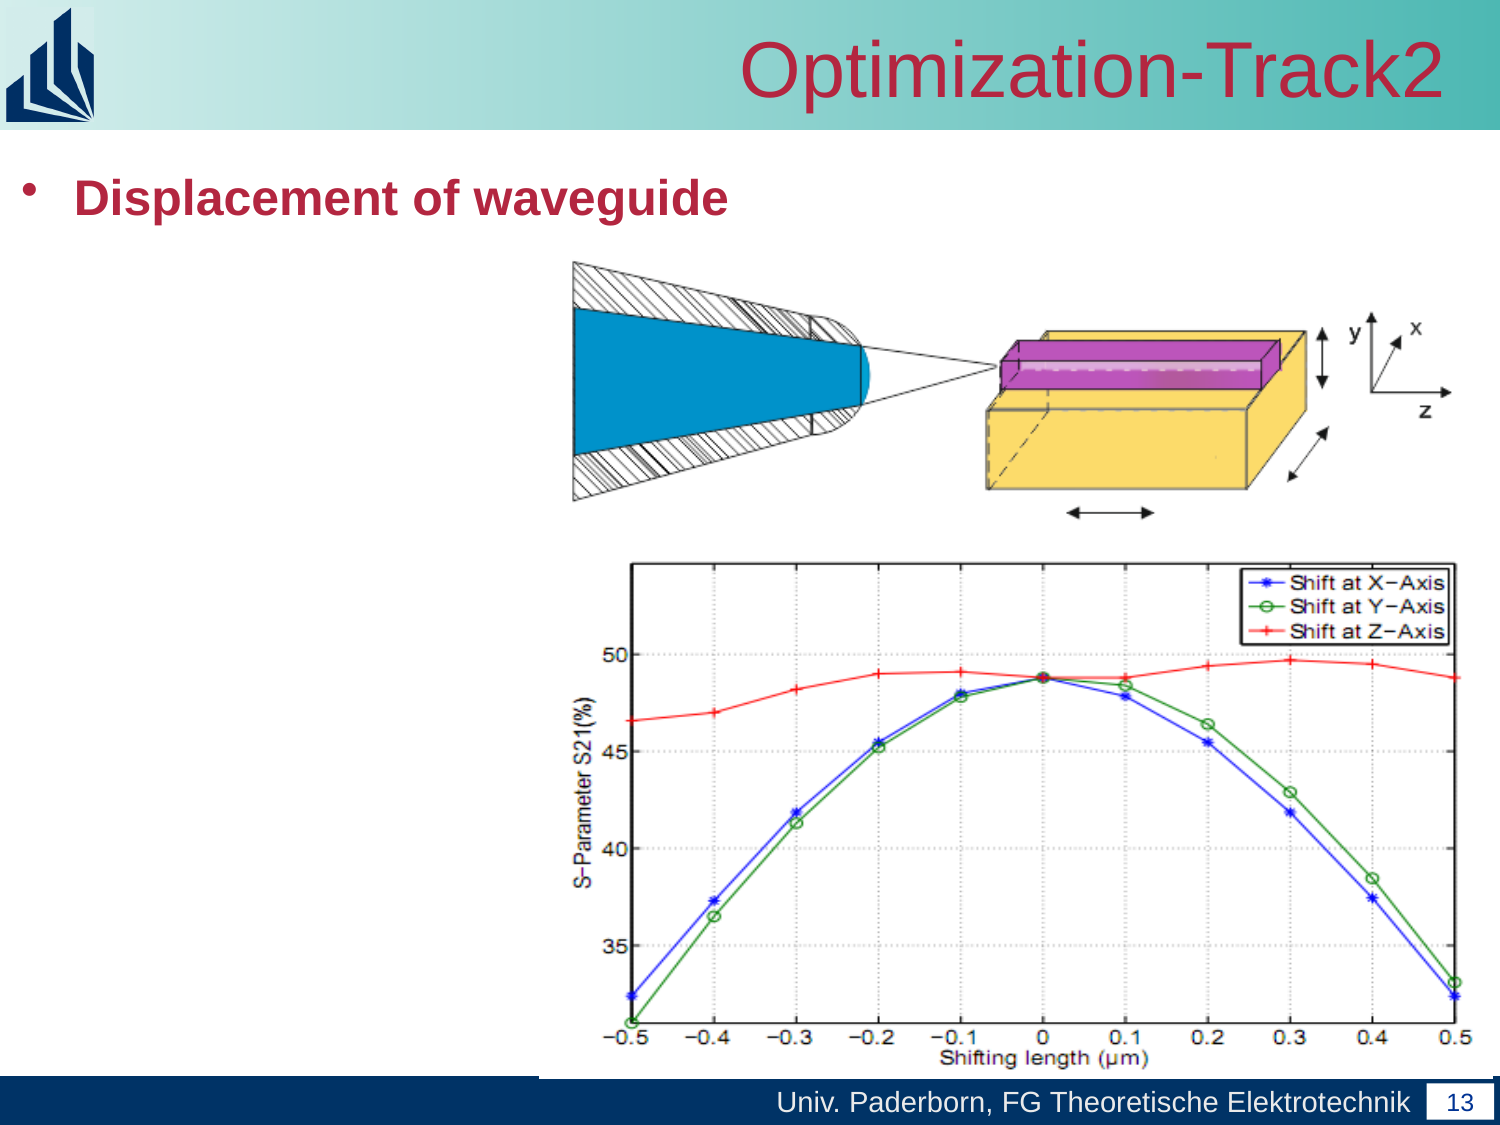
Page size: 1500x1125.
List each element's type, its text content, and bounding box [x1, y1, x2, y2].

picture [538, 245, 1500, 1079]
list Displacement of waveguide [6, 158, 1485, 1062]
picture [6, 7, 94, 122]
title Optimization-Track2 [224, 6, 1461, 121]
